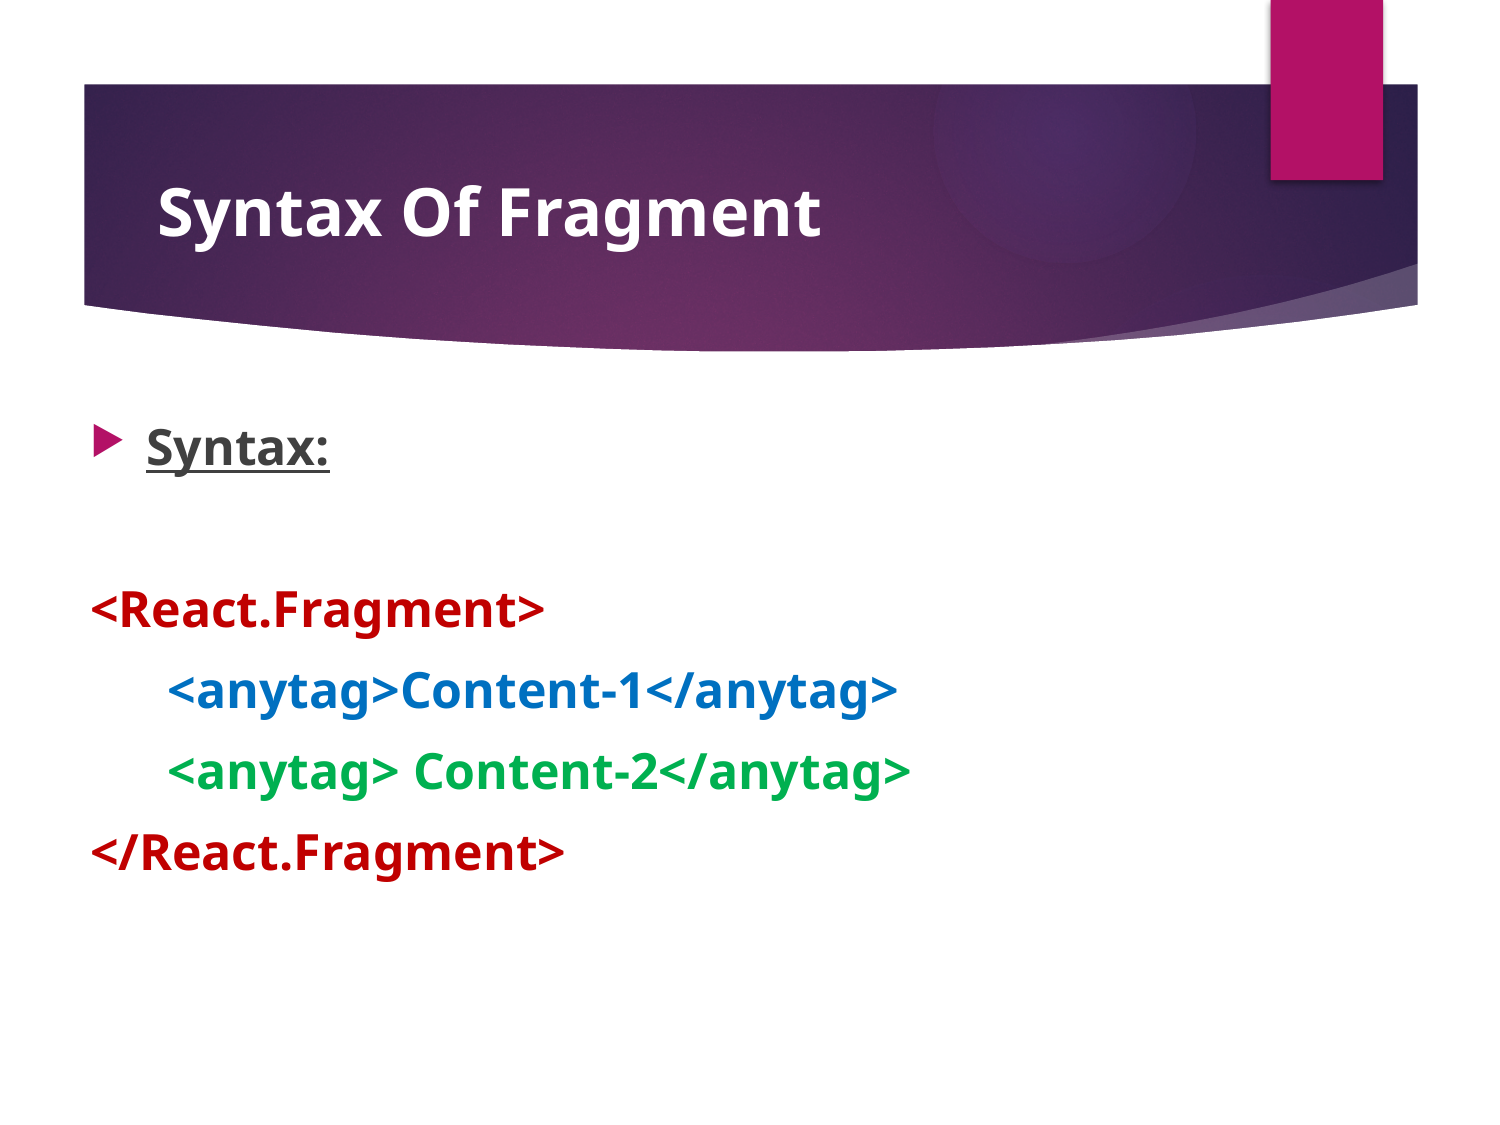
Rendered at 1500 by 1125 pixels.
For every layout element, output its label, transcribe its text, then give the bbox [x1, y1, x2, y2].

title [46, 23, 1447, 186]
text_box Syntax Of Fragment [142, 152, 1183, 269]
list Syntax: <React.Fragment> <anytag>Content-1</anytag> <anytag> Content-2</anytag> </React.Fragment> [75, 408, 1413, 988]
